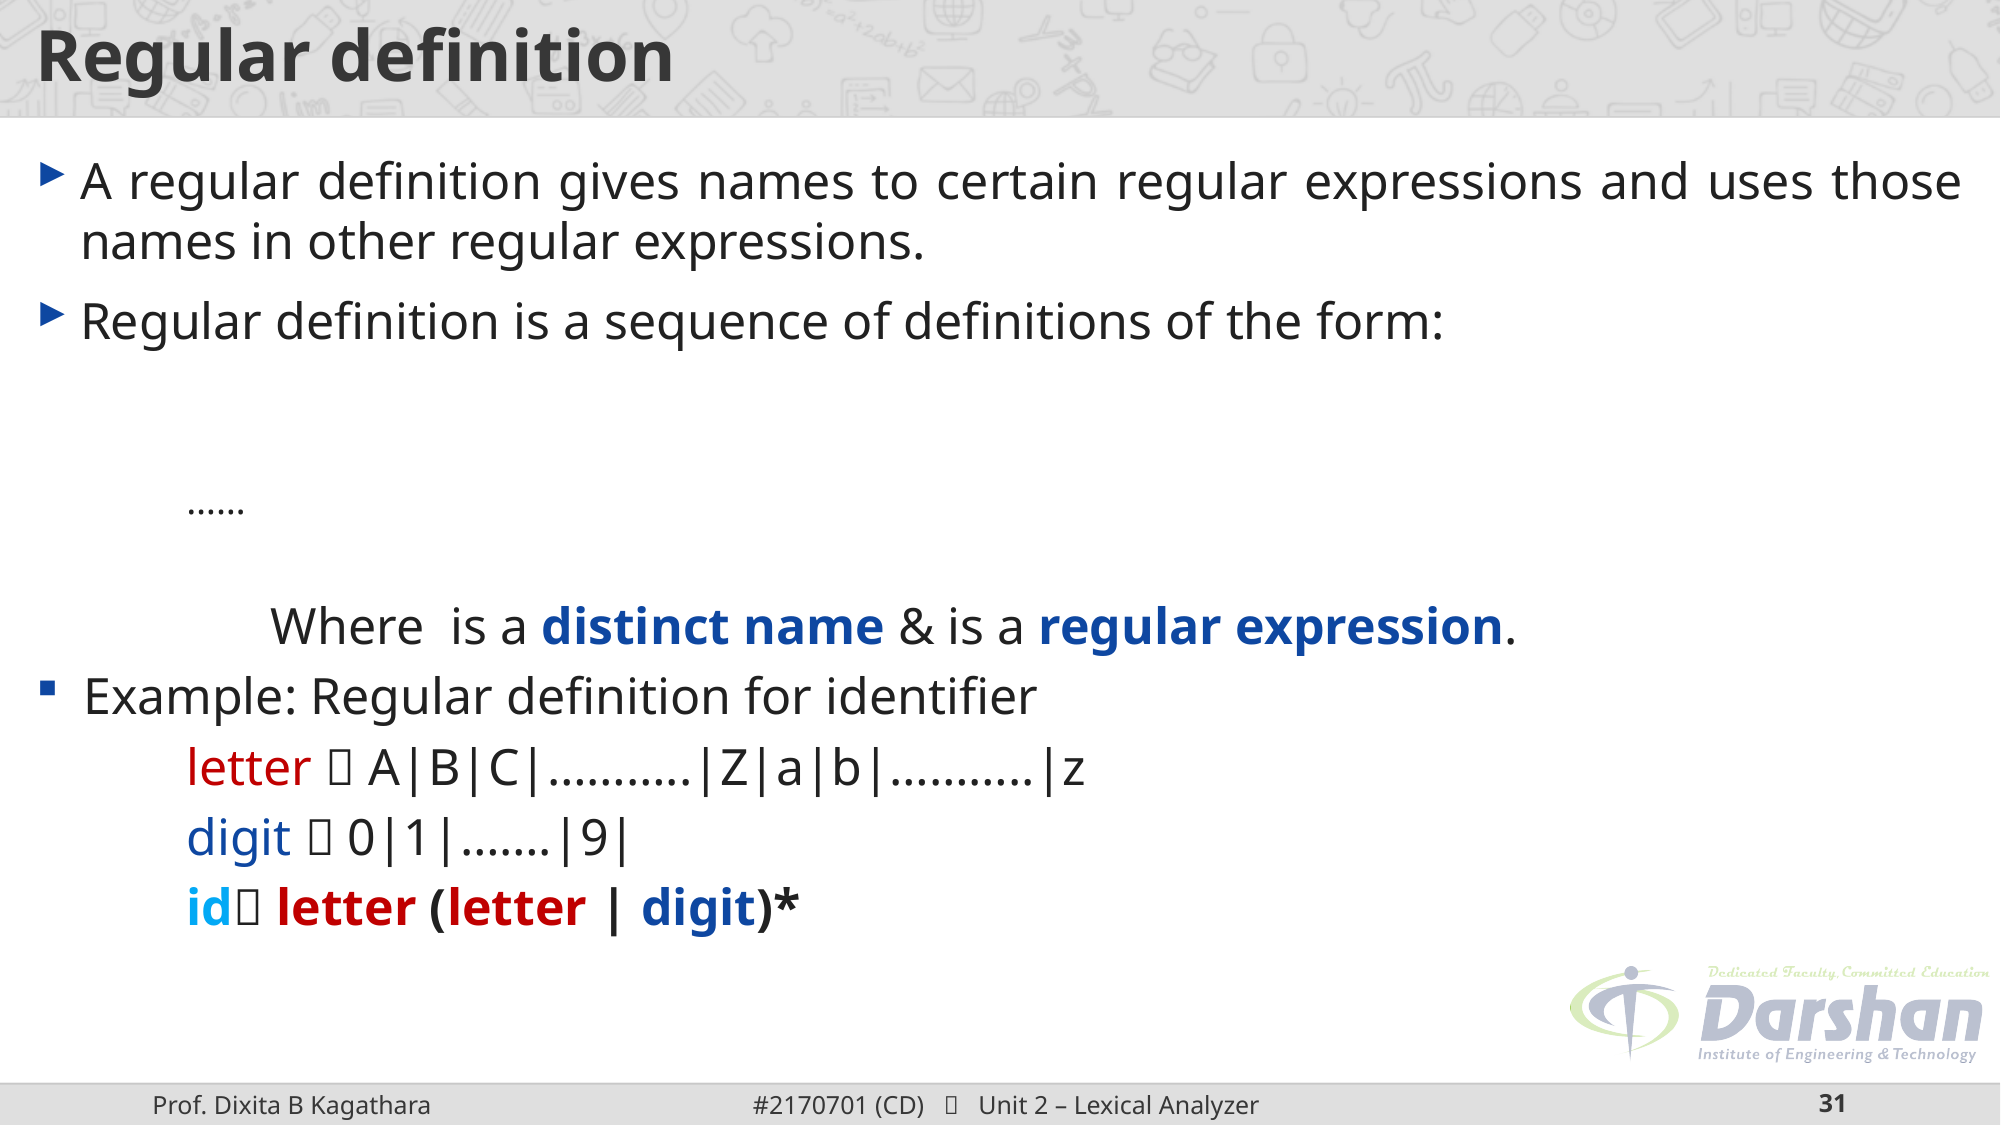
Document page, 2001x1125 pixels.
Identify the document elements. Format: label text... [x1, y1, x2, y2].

title Regular definition [0, 0, 2000, 117]
text_box 2 [1570, 966, 1990, 1063]
